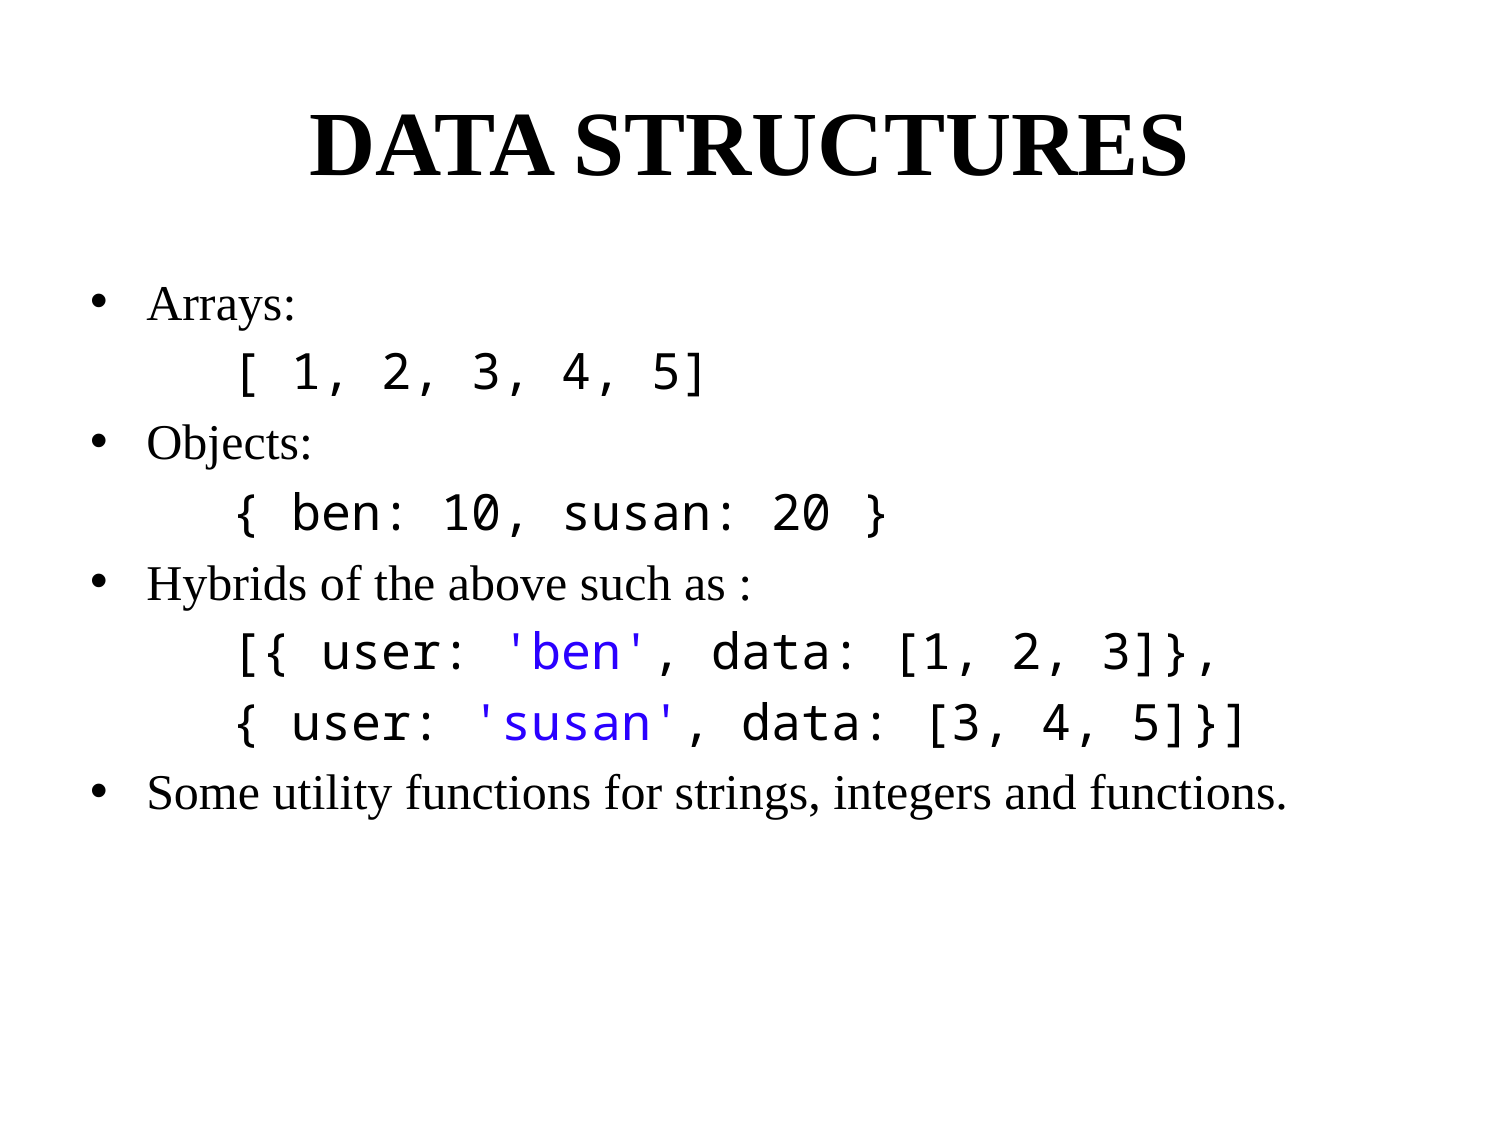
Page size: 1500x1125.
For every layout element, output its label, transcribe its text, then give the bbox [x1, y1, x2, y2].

list Arrays: [ 1, 2, 3, 4, 5] Objects: { ben: 10, susan: 20 } Hybrids of the above such as : [{ user: 'ben', data: [1, 2, 3]}, { user: 'susan', data: [3, 4, 5]}] Some utility functions for strings, integers and functions. [75, 262, 1425, 1005]
title DATA STRUCTURES [75, 45, 1425, 233]
